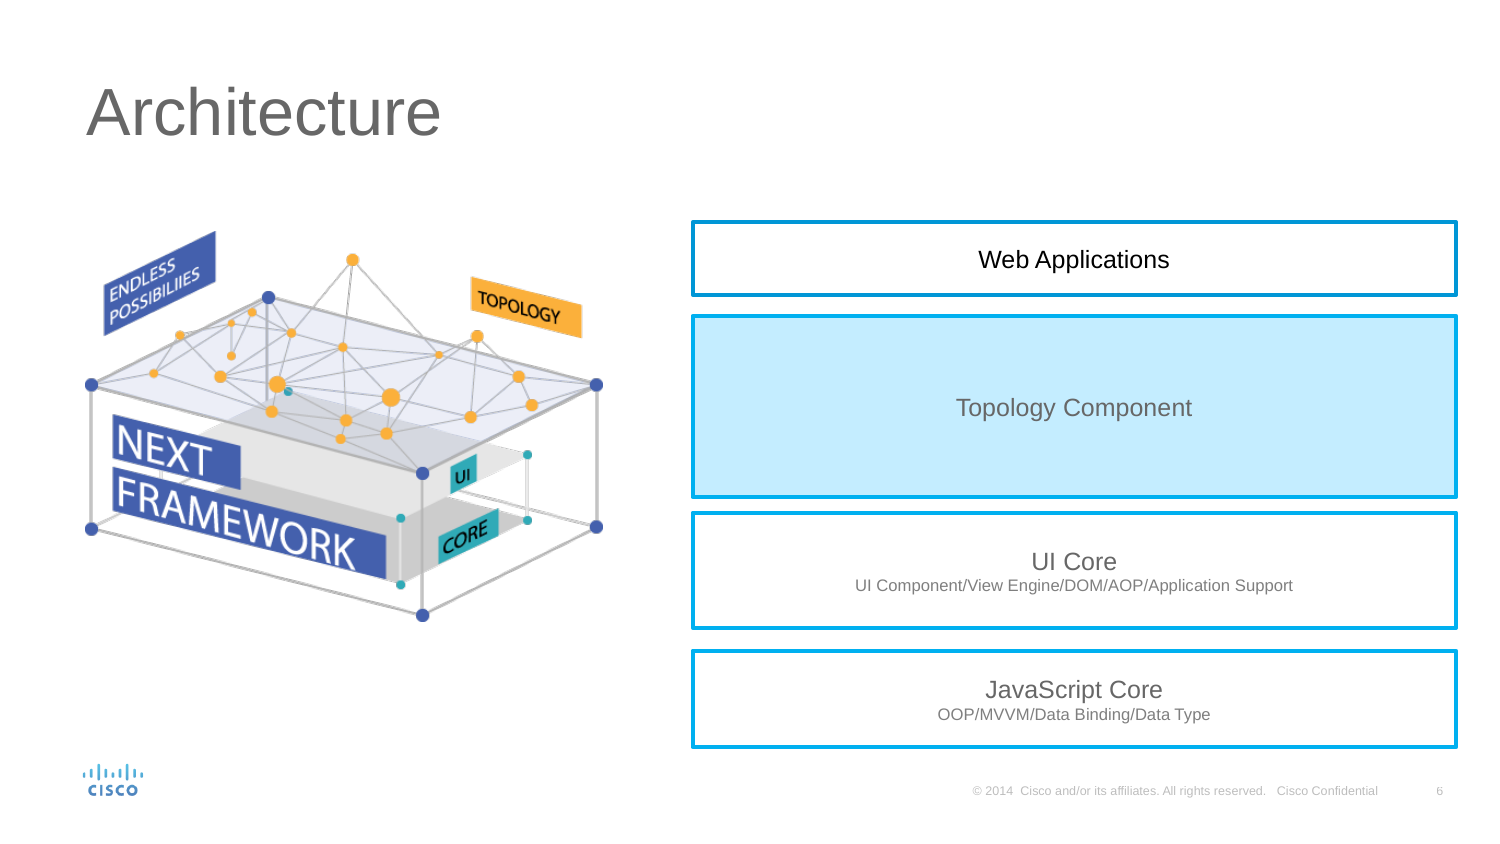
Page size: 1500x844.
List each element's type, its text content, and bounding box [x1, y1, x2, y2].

text_box JavaScript Core OOP/MVVM/Data Binding/Data Type [691, 649, 1458, 749]
picture [85, 230, 603, 622]
text_box Topology Component [691, 314, 1458, 499]
text_box UI Core UI Component/View Engine/DOM/AOP/Application Support [691, 511, 1458, 630]
text_box Web Applications [691, 220, 1458, 297]
picture [77, 758, 149, 803]
title Architecture [71, 55, 1441, 176]
